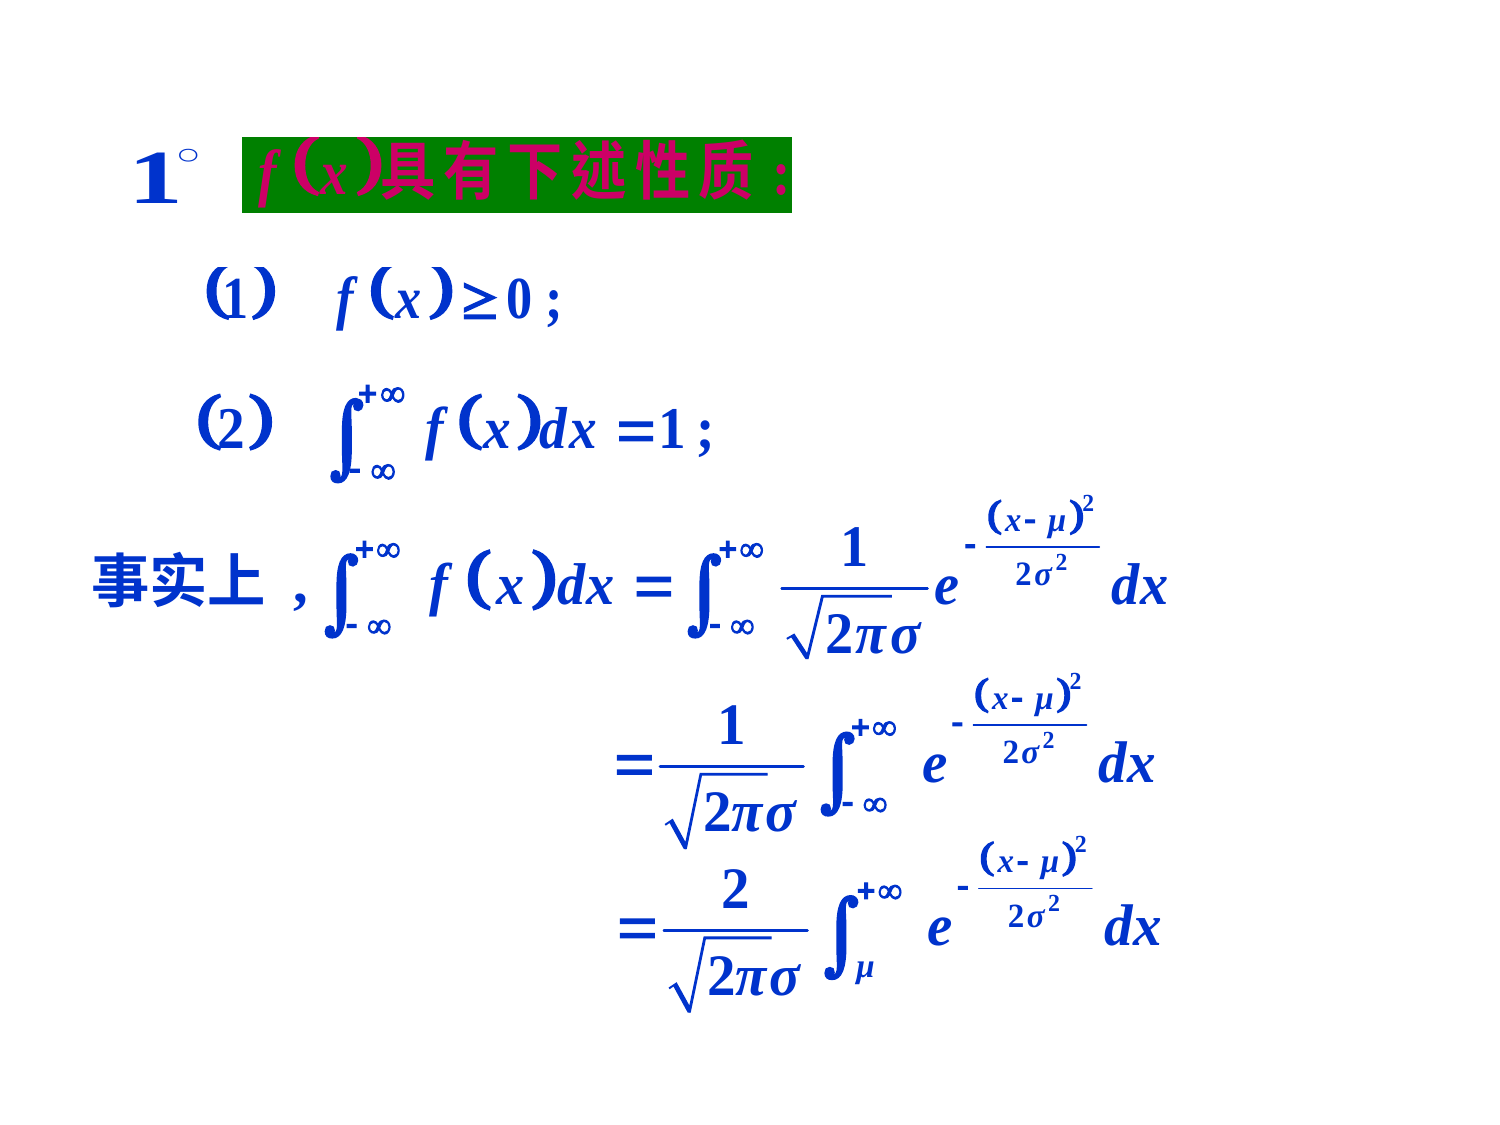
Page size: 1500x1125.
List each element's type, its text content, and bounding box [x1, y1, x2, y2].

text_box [611, 827, 1185, 1016]
text_box 事实上 , [76, 536, 248, 622]
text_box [194, 370, 714, 492]
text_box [128, 126, 202, 207]
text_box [608, 664, 1178, 829]
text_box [253, 486, 1190, 664]
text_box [241, 136, 793, 214]
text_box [202, 266, 564, 337]
